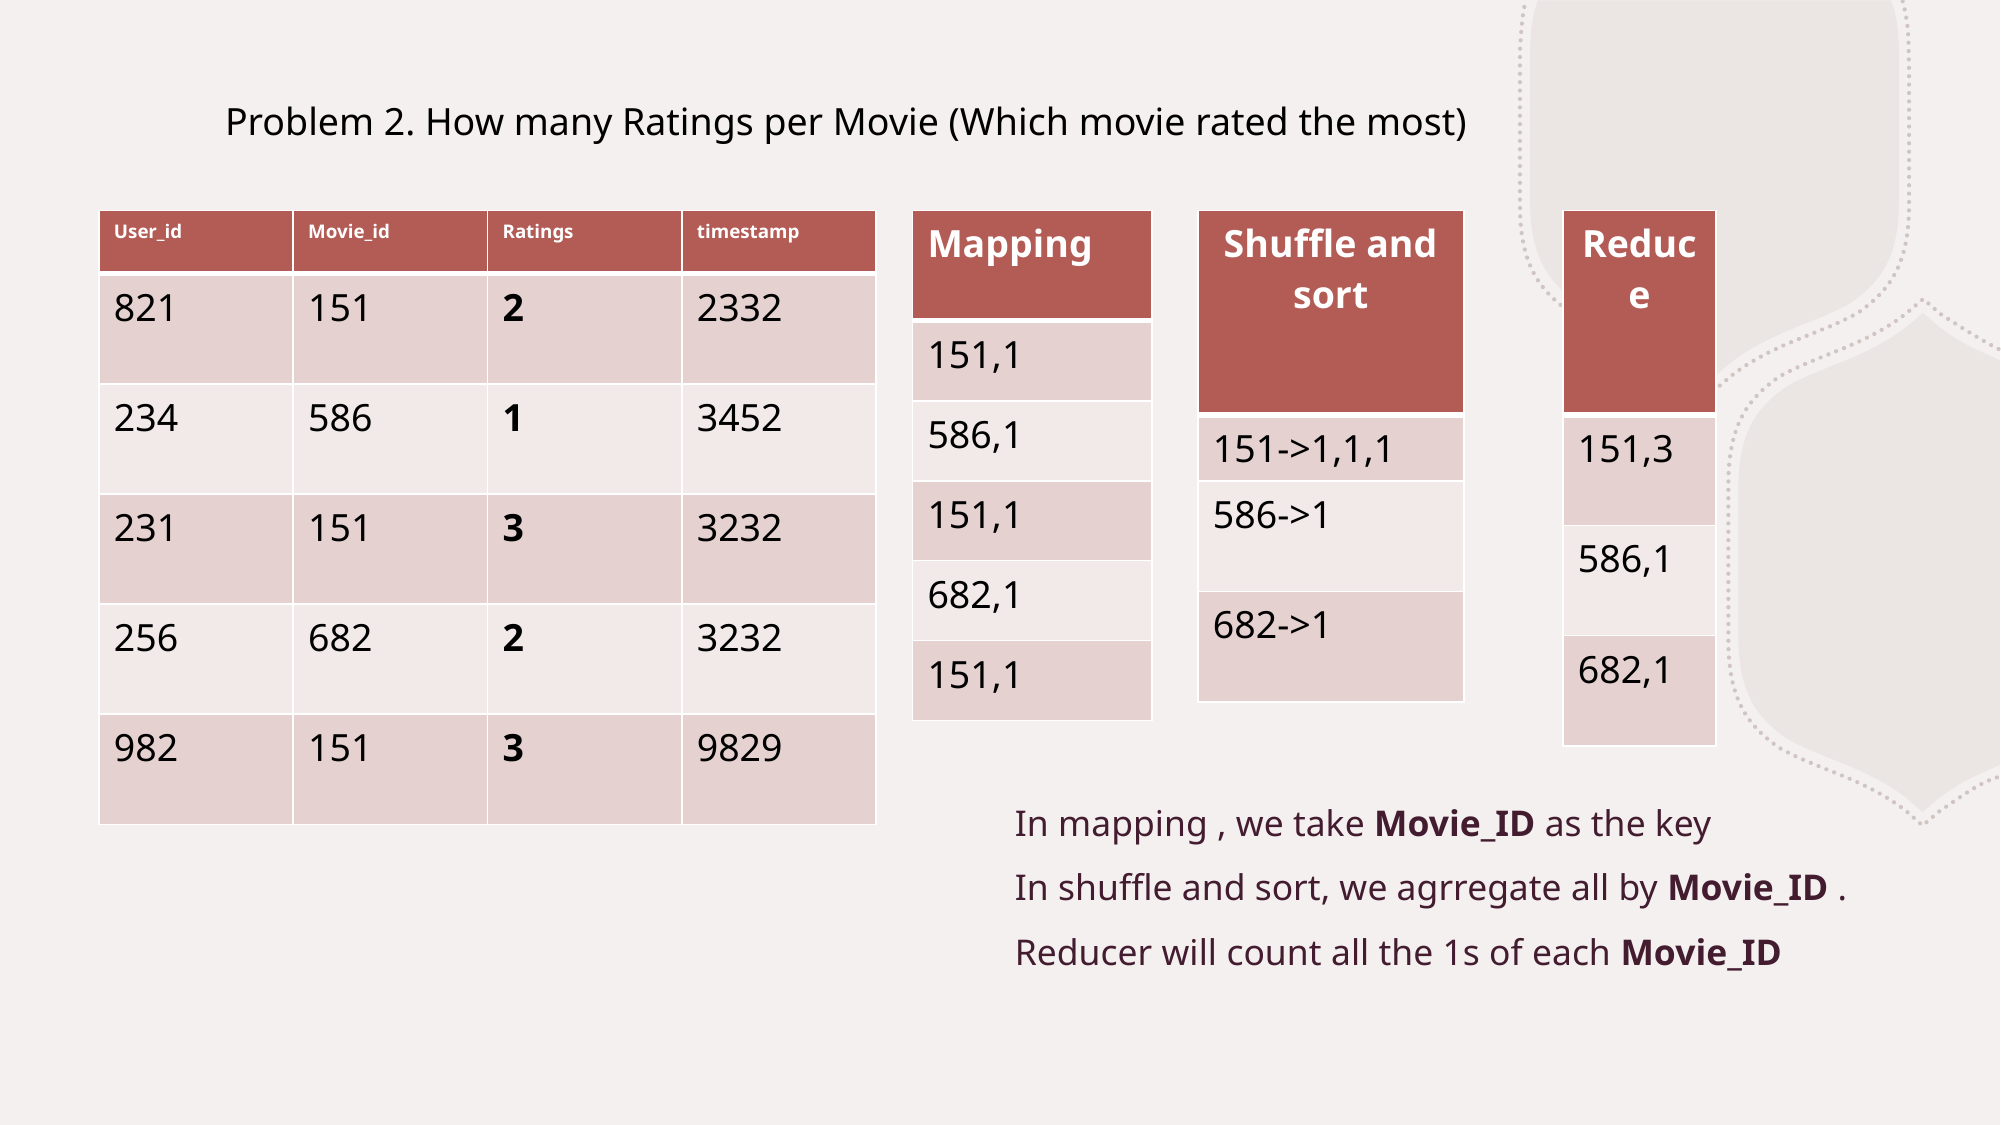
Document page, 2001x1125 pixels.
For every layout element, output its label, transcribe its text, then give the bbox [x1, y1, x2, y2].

table_cell 1 [488, 385, 681, 493]
table_header Shuffle and sort [1199, 211, 1463, 412]
table_cell 3232 [683, 605, 875, 713]
table_cell 2 [488, 605, 681, 713]
table_cell 151->1,1,1 [1199, 418, 1463, 480]
table_cell 151 [294, 715, 487, 824]
table_cell 151,1 [913, 482, 1151, 560]
table_cell 586,1 [1564, 526, 1715, 635]
table_cell 2332 [683, 276, 875, 383]
table_cell 682 [294, 605, 487, 713]
table_cell 256 [100, 605, 292, 713]
table_cell 682->1 [1199, 592, 1463, 701]
table_cell 982 [100, 715, 292, 824]
table_cell 821 [100, 276, 292, 383]
text_box Problem 2. How many Ratings per Movie (Which movie rated the most) [210, 90, 1716, 151]
table_header Mapping [913, 211, 1151, 318]
table_header Ratings [488, 211, 681, 271]
table_cell 586,1 [913, 402, 1151, 480]
table_cell 3 [488, 495, 681, 603]
table_cell 234 [100, 385, 292, 493]
table_cell 682,1 [913, 561, 1151, 640]
table_cell 151,3 [1564, 418, 1715, 525]
table_cell 9829 [683, 715, 875, 824]
table_header User_id [100, 211, 292, 271]
table_cell 151 [294, 276, 487, 383]
table_cell 3 [488, 715, 681, 824]
table_cell 231 [100, 495, 292, 603]
table_cell 151 [294, 495, 487, 603]
list In mapping , we take Movie_ID as the key In shuffle and sort, we agrregate all by Movie_ID . Reducer will count all the 1s of each Movie_ID [999, 788, 1863, 1014]
table_cell 151,1 [913, 323, 1151, 400]
table_cell 3452 [683, 385, 875, 493]
table_header timestamp [683, 211, 875, 271]
table_cell 2 [488, 276, 681, 383]
table_cell 586->1 [1199, 482, 1463, 591]
table_cell 682,1 [1564, 636, 1715, 745]
table_header Movie_id [294, 211, 487, 271]
table_cell 586 [294, 385, 487, 493]
table_header Reduce [1564, 211, 1715, 412]
table_cell 151,1 [913, 641, 1151, 720]
table_cell 3232 [683, 495, 875, 603]
